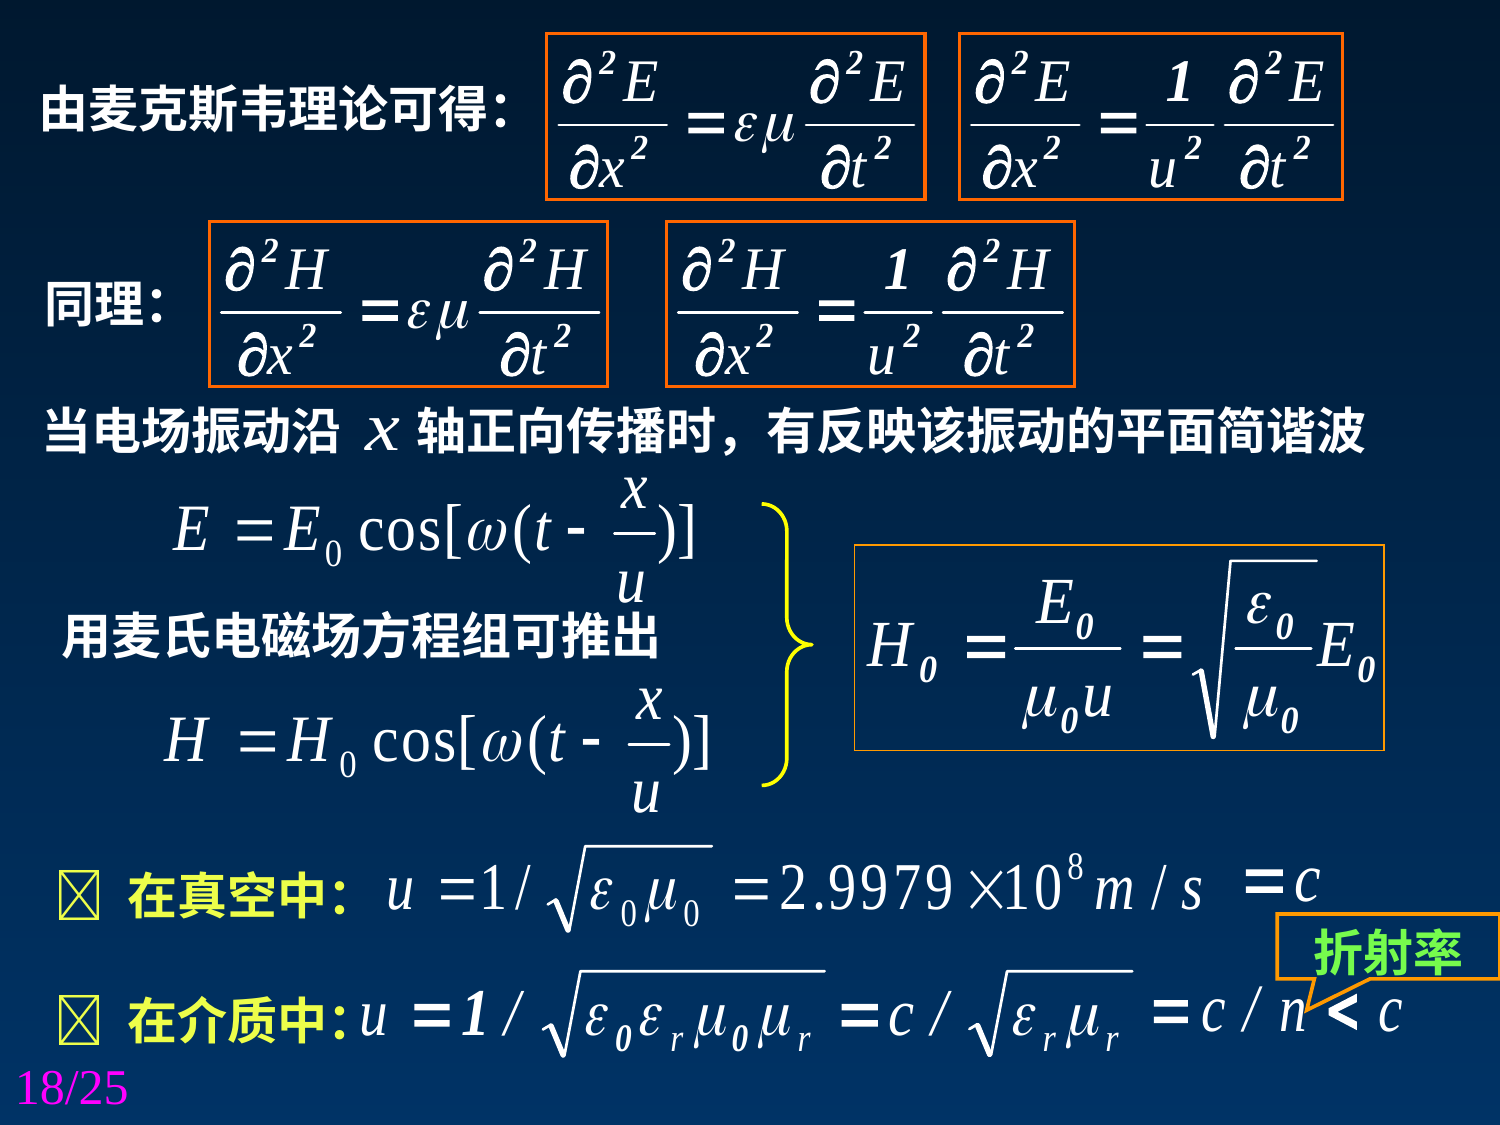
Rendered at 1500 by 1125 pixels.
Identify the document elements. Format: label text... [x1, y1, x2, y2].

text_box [667, 222, 1074, 386]
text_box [161, 445, 706, 613]
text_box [378, 831, 1213, 946]
text_box 轴正向传播时，有反映该振动的平面简谐波 [401, 392, 1452, 467]
text_box  在真空中： [39, 856, 373, 932]
text_box 由麦克斯韦理论可得： [23, 70, 543, 145]
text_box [855, 545, 1384, 751]
text_box 当电场振动沿 [26, 392, 401, 467]
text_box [351, 404, 406, 465]
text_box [960, 34, 1342, 198]
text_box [548, 34, 924, 198]
text_box 折射率 [1277, 913, 1500, 979]
text_box 18/25 [0, 1046, 350, 1125]
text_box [152, 656, 718, 824]
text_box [210, 222, 607, 386]
text_box 同理： [30, 264, 205, 340]
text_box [1138, 969, 1419, 1045]
text_box  在介质中： [39, 981, 346, 1046]
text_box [826, 956, 1144, 1065]
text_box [1230, 855, 1333, 915]
text_box 用麦氏电磁场方程组可推出 [46, 597, 747, 673]
text_box [761, 503, 812, 786]
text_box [351, 956, 825, 1071]
